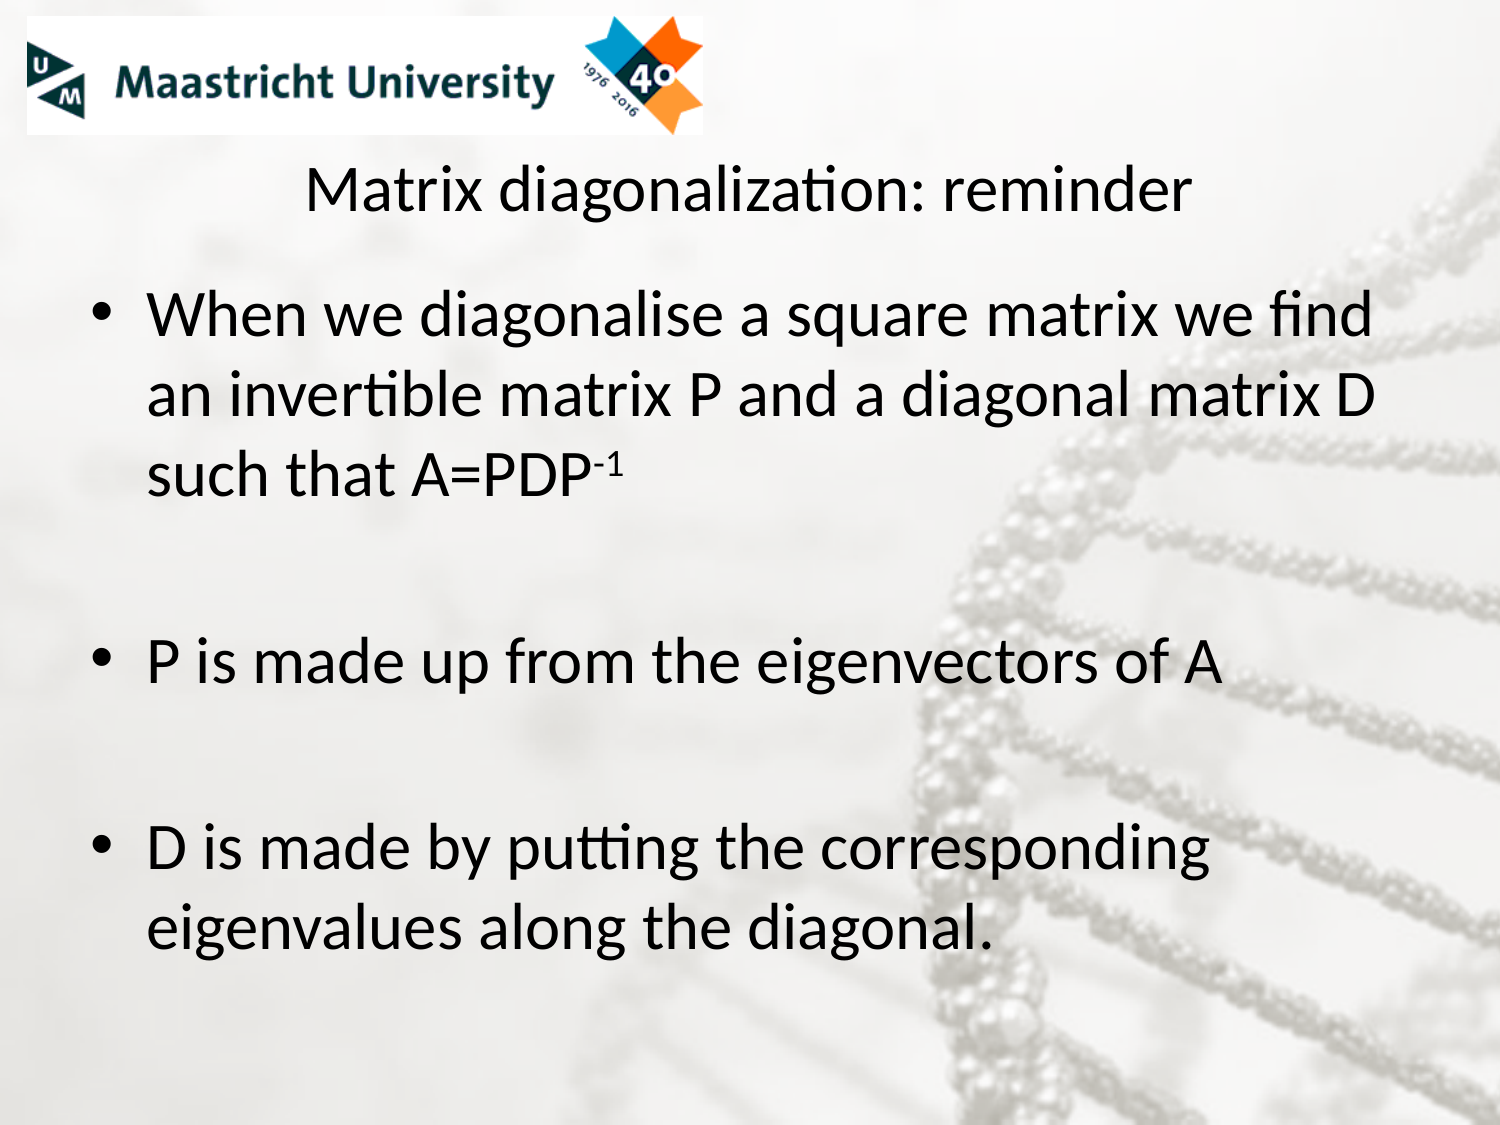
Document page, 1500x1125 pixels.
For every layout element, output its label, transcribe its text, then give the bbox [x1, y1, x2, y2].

picture [27, 16, 703, 135]
list When we diagonalise a square matrix we find an invertible matrix P and a diagonal matrix D such that A=PDP-1 P is made up from the eigenvectors of A D is made by putting the corresponding eigenvalues along the diagonal. [75, 262, 1425, 1005]
title Matrix diagonalization: reminder [75, 137, 1425, 233]
